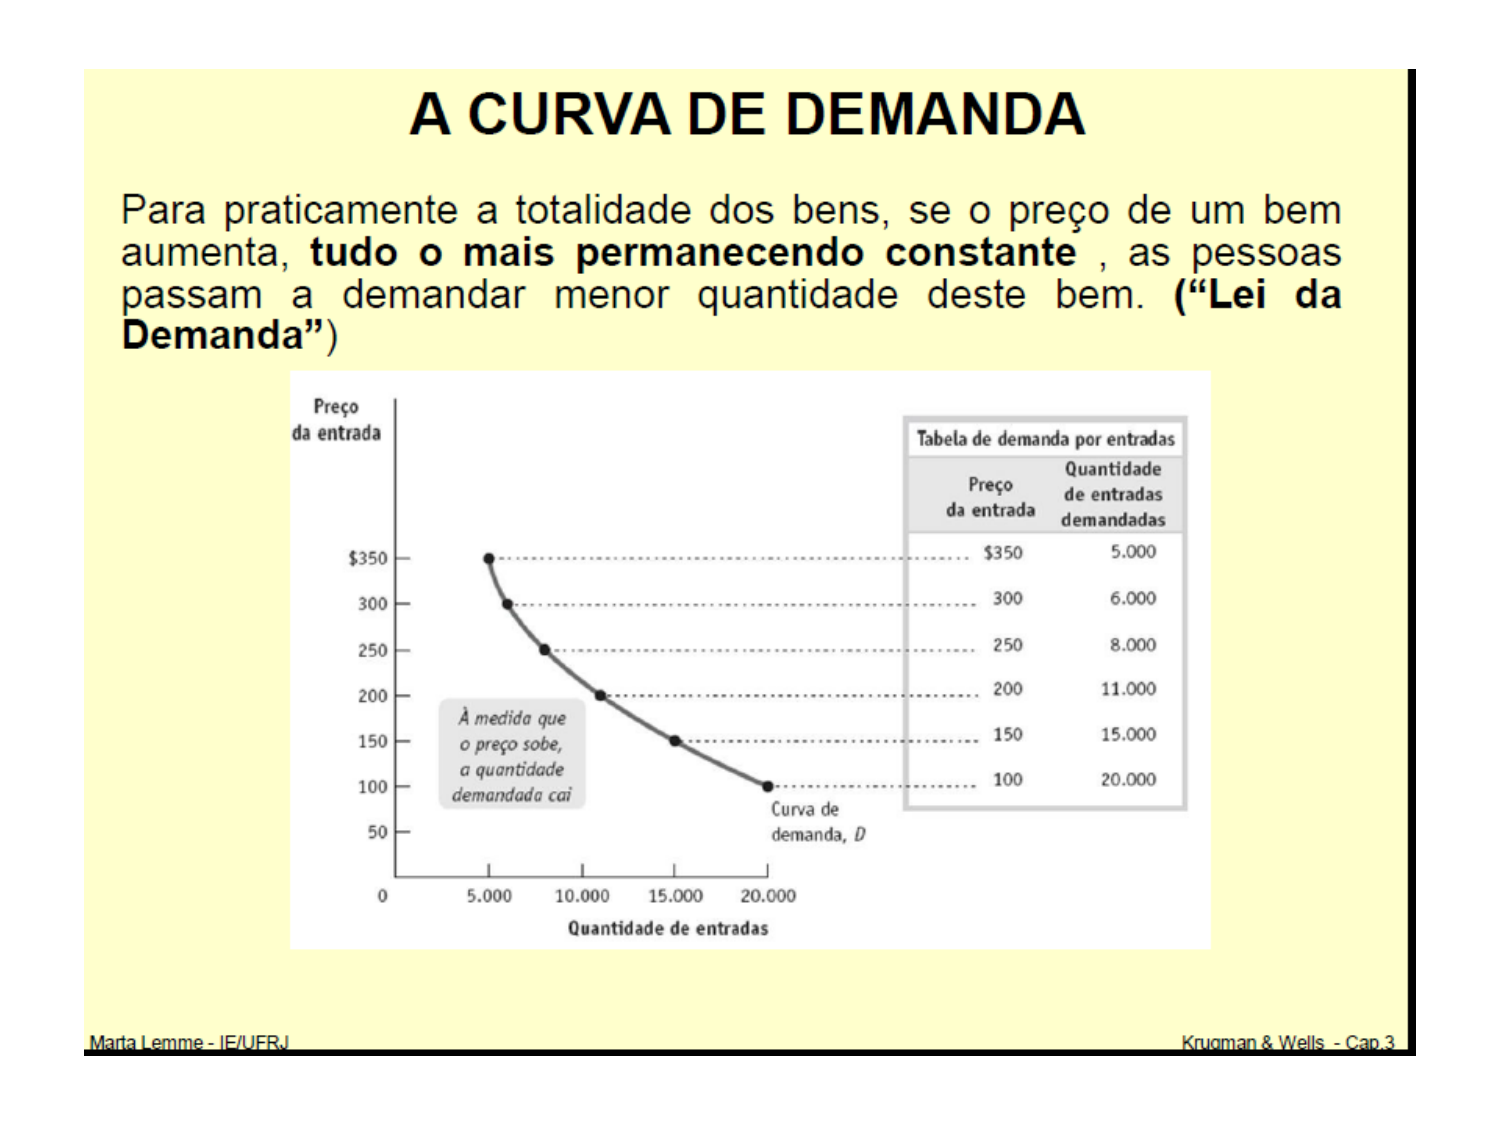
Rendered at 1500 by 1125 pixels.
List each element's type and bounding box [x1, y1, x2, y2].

picture [84, 69, 1416, 1056]
